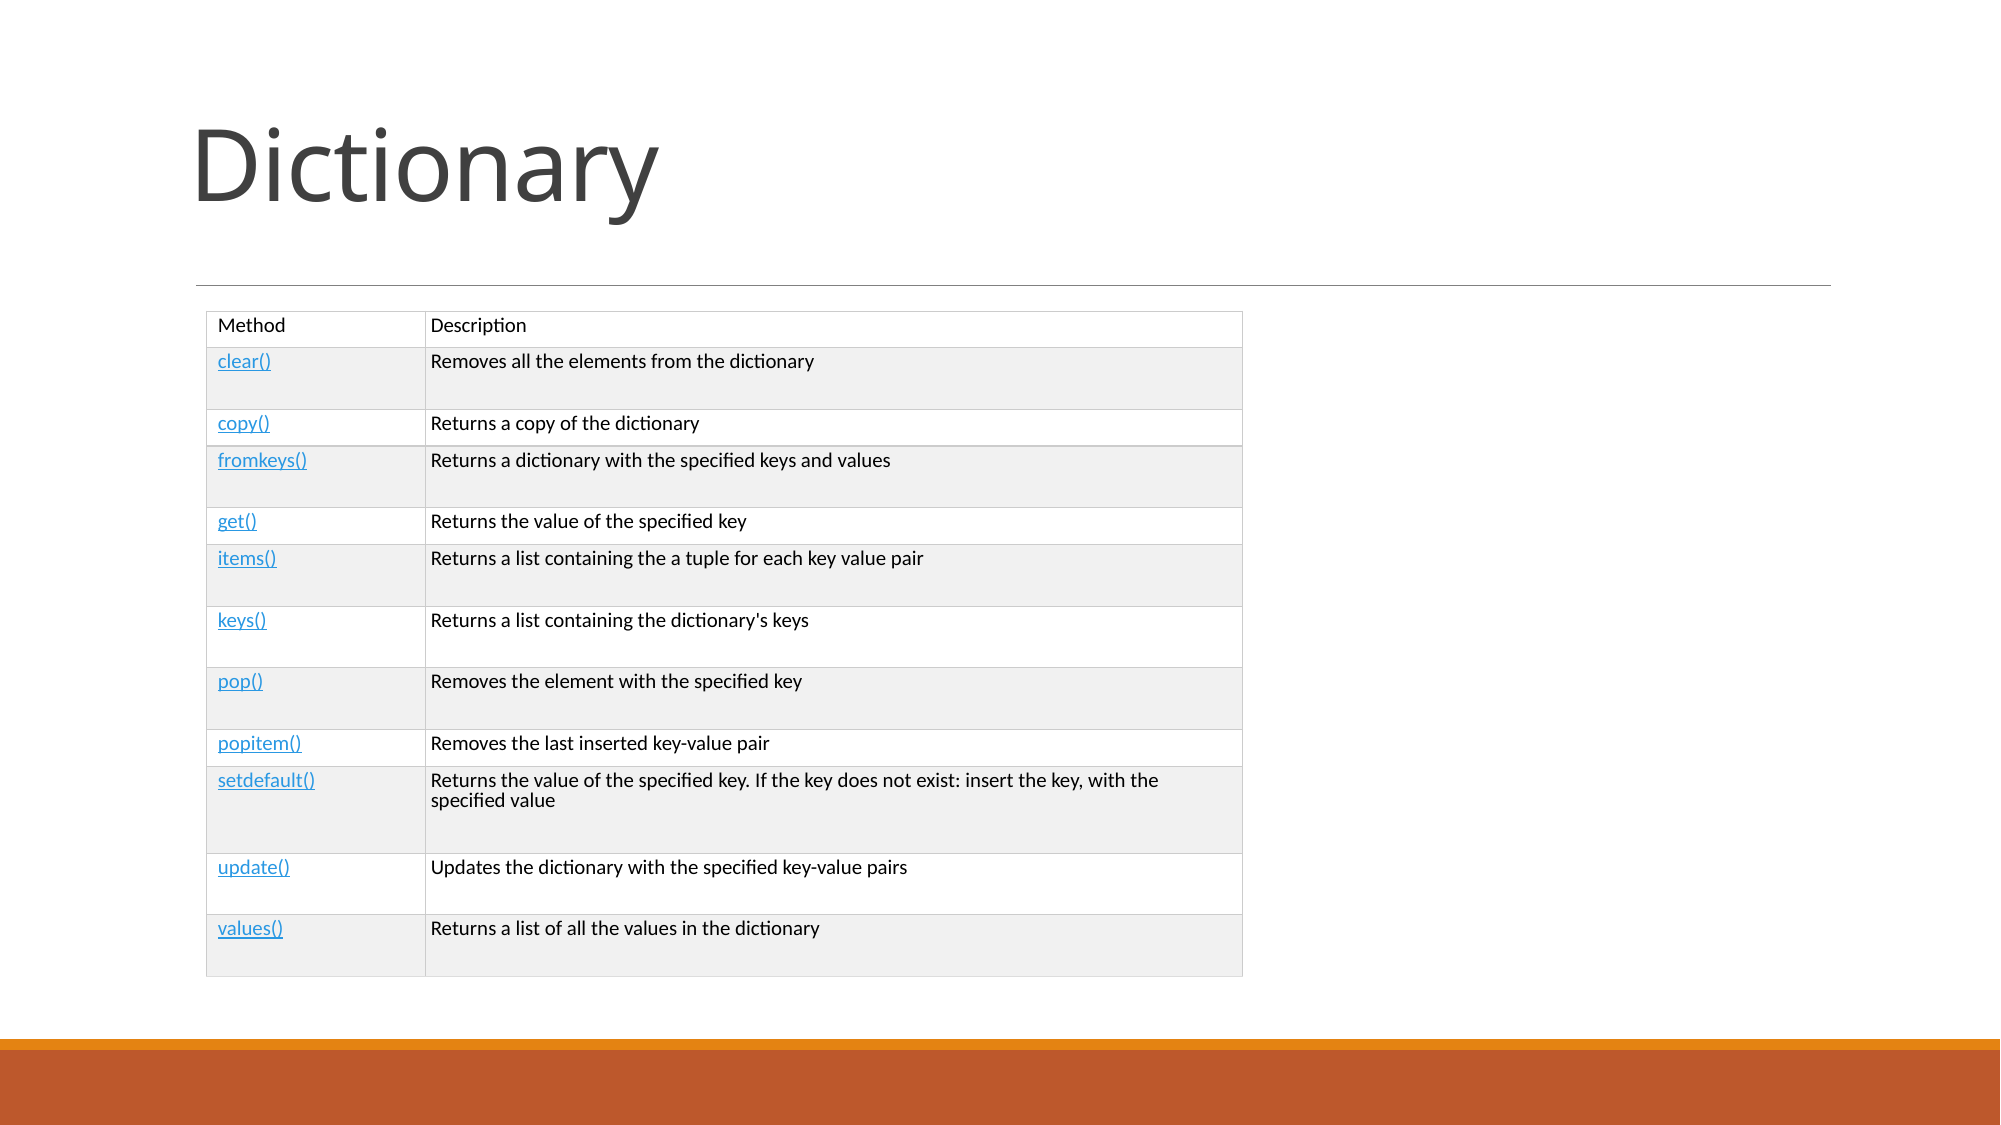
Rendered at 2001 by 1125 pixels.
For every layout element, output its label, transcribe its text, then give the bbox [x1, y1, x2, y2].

table_cell copy() [207, 410, 425, 445]
table_cell pop() [207, 668, 425, 729]
table_cell setdefault() [207, 767, 425, 853]
table_cell Removes the last inserted key-value pair [426, 730, 1242, 766]
table_cell items() [207, 545, 425, 606]
table_cell fromkeys() [207, 447, 425, 507]
table_cell popitem() [207, 730, 425, 766]
table_cell Returns a dictionary with the specified keys and values [426, 447, 1242, 507]
title Dictionary [174, 69, 1825, 230]
table_cell Removes all the elements from the dictionary [426, 348, 1242, 409]
table_cell Returns a list containing the a tuple for each key value pair [426, 545, 1242, 606]
table_cell Returns a list containing the dictionary's keys [426, 607, 1242, 667]
table_cell get() [207, 508, 425, 544]
table_cell Returns a copy of the dictionary [426, 410, 1242, 445]
table_cell Returns a list of all the values in the dictionary [426, 915, 1242, 976]
table_header Method [207, 312, 425, 347]
table_cell Removes the element with the specified key [426, 668, 1242, 729]
table_cell Updates the dictionary with the specified key-value pairs [426, 854, 1242, 914]
table_cell values() [207, 915, 425, 976]
table_cell clear() [207, 348, 425, 409]
table_cell Returns the value of the specified key. If the key does not exist: insert the key, with the specified value [426, 767, 1242, 853]
table_header Description [426, 312, 1242, 347]
table_cell update() [207, 854, 425, 914]
table_cell keys() [207, 607, 425, 667]
table_cell Returns the value of the specified key [426, 508, 1242, 544]
